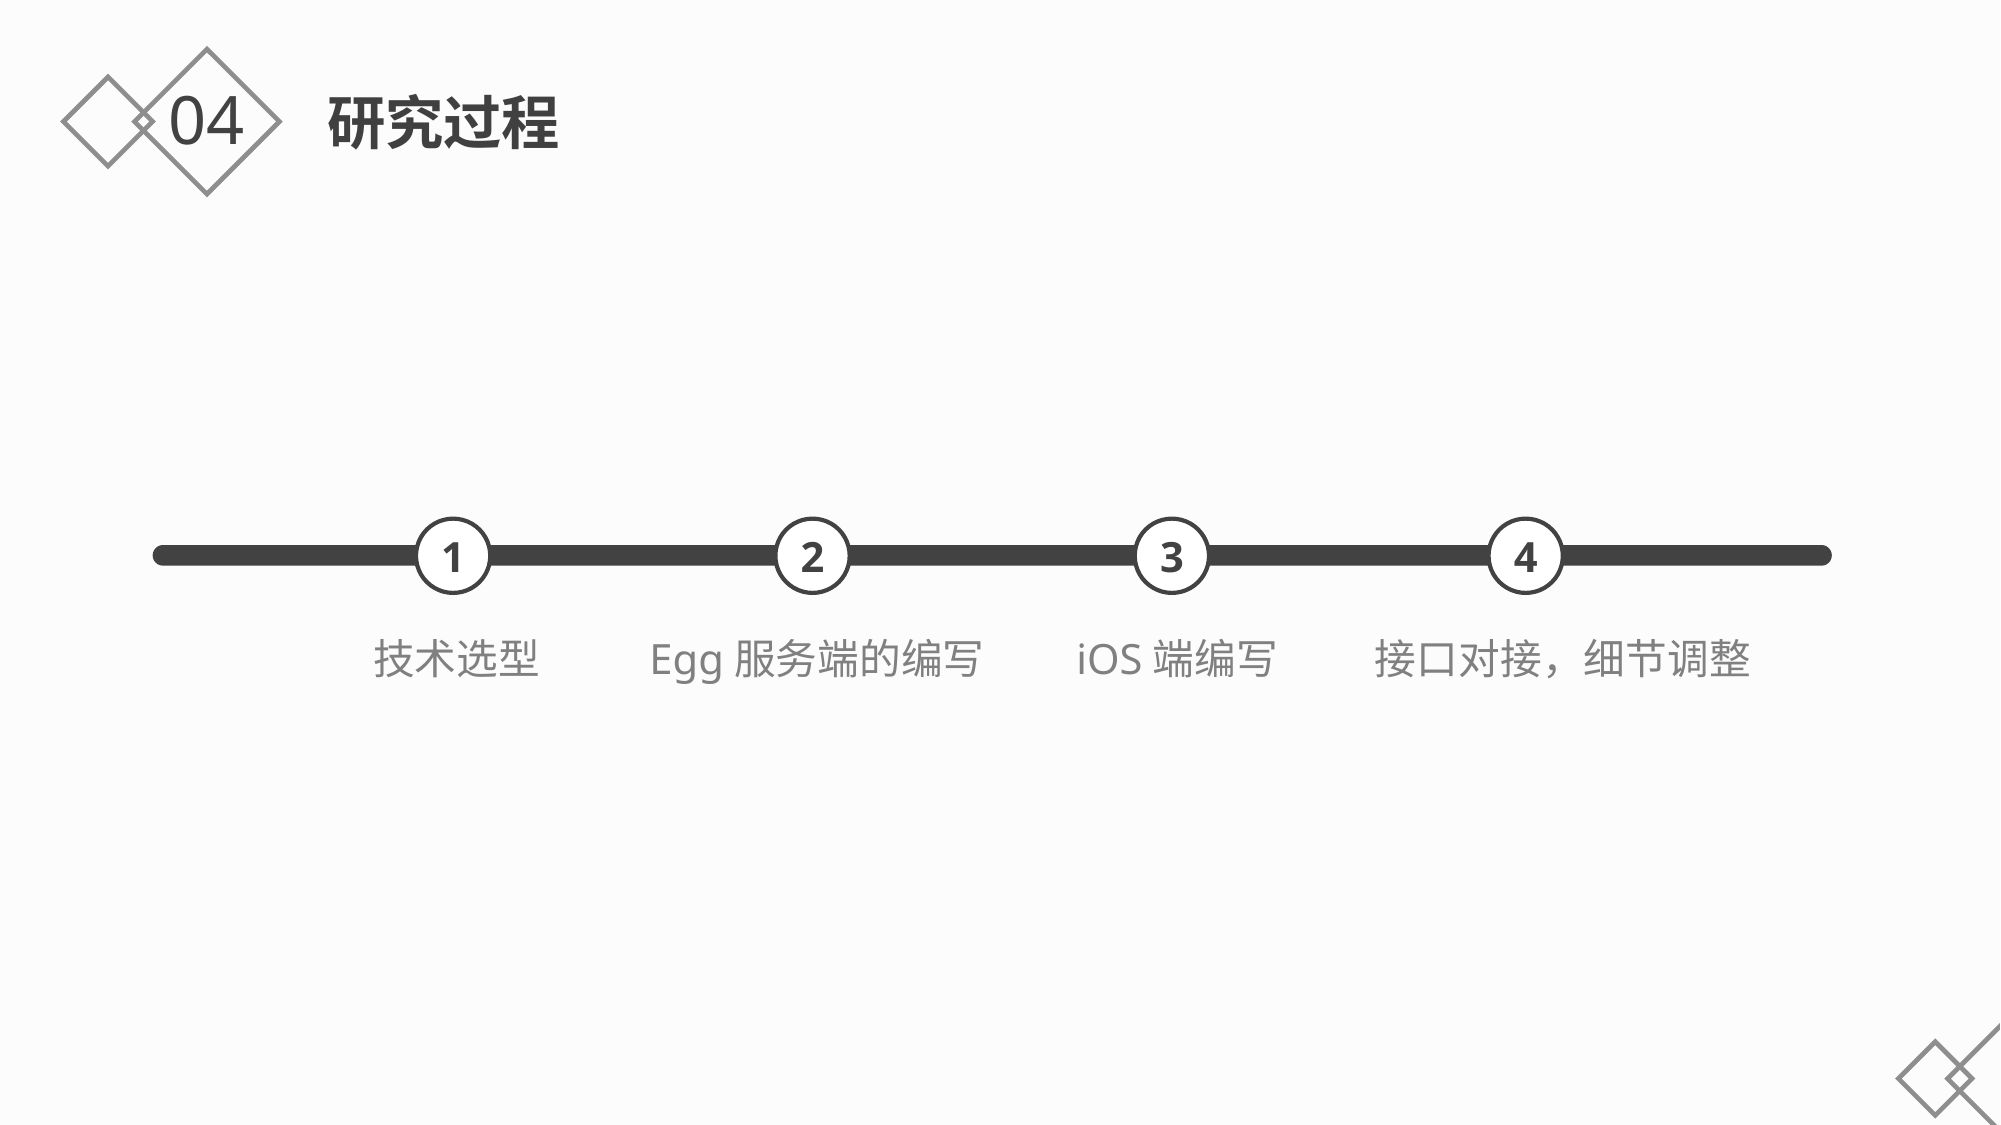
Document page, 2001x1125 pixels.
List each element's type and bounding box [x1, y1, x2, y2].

text_box [63, 49, 2000, 1125]
